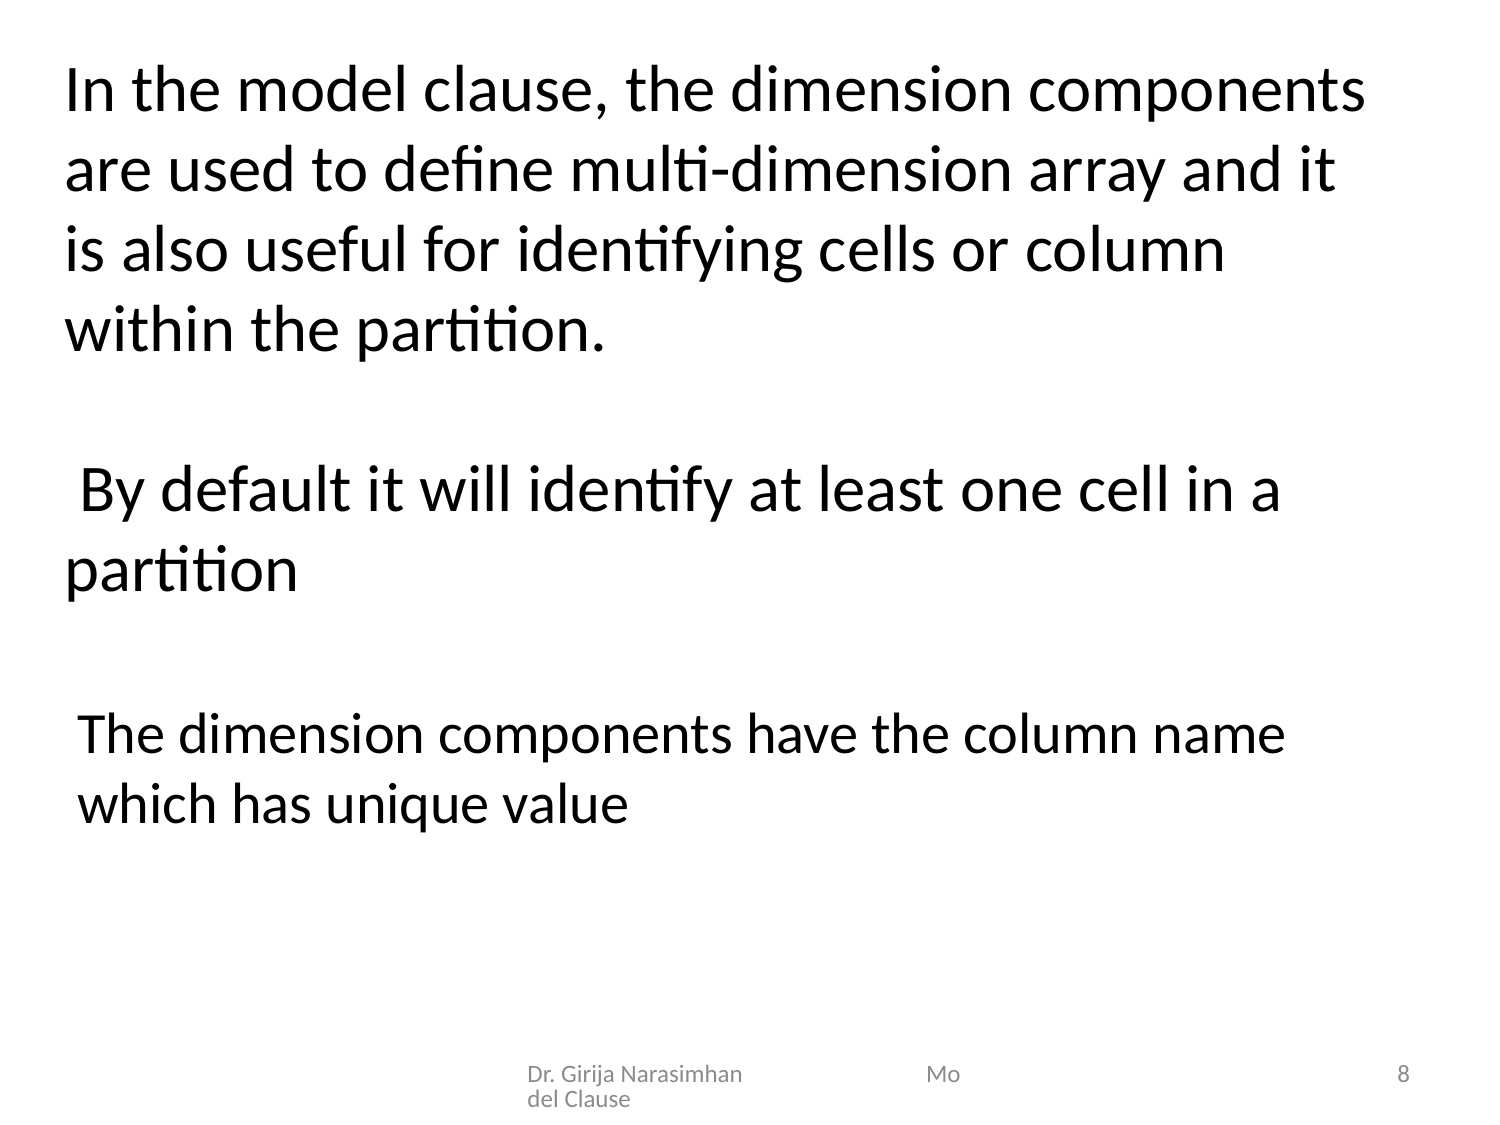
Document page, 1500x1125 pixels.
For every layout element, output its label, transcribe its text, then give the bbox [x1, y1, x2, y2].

slide_number 8 [1074, 1042, 1425, 1103]
text_box In the model clause, the dimension components are used to define multi-dimension array and it is also useful for identifying cells or column within the partition. By default it will identify at least one cell in a partition [49, 37, 1400, 612]
text_box The dimension components have the column name which has unique value [62, 687, 1363, 843]
footer Dr. Girija Narasimhan Model Clause [512, 1042, 988, 1103]
